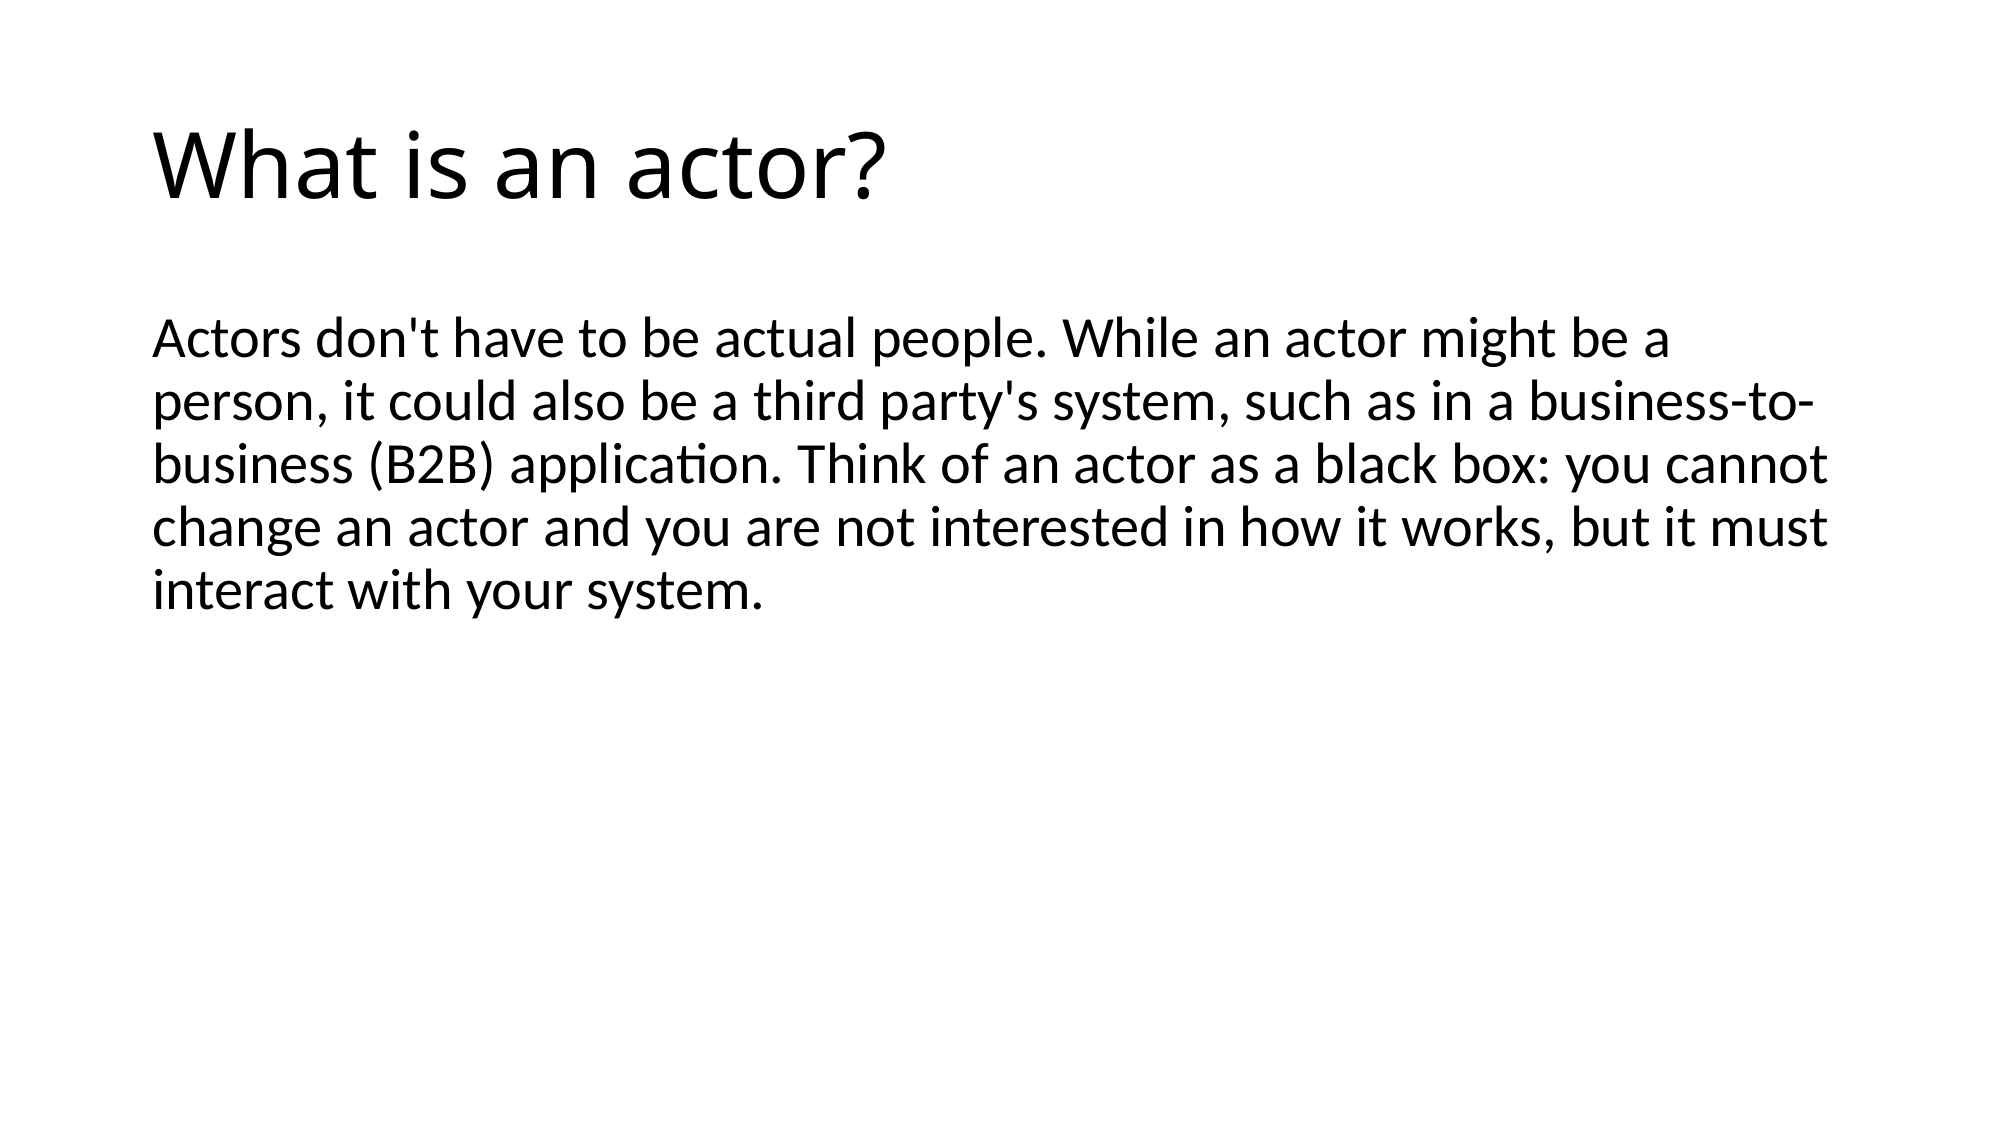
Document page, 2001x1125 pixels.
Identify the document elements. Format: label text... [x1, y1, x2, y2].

title What is an actor? [137, 59, 1863, 278]
list Actors don't have to be actual people. While an actor might be a person, it could also be a third party's system, such as in a business-to-business (B2B) application. Think of an actor as a black box: you cannot change an actor and you are not interested in how it works, but it must interact with your system. [137, 299, 1863, 1014]
